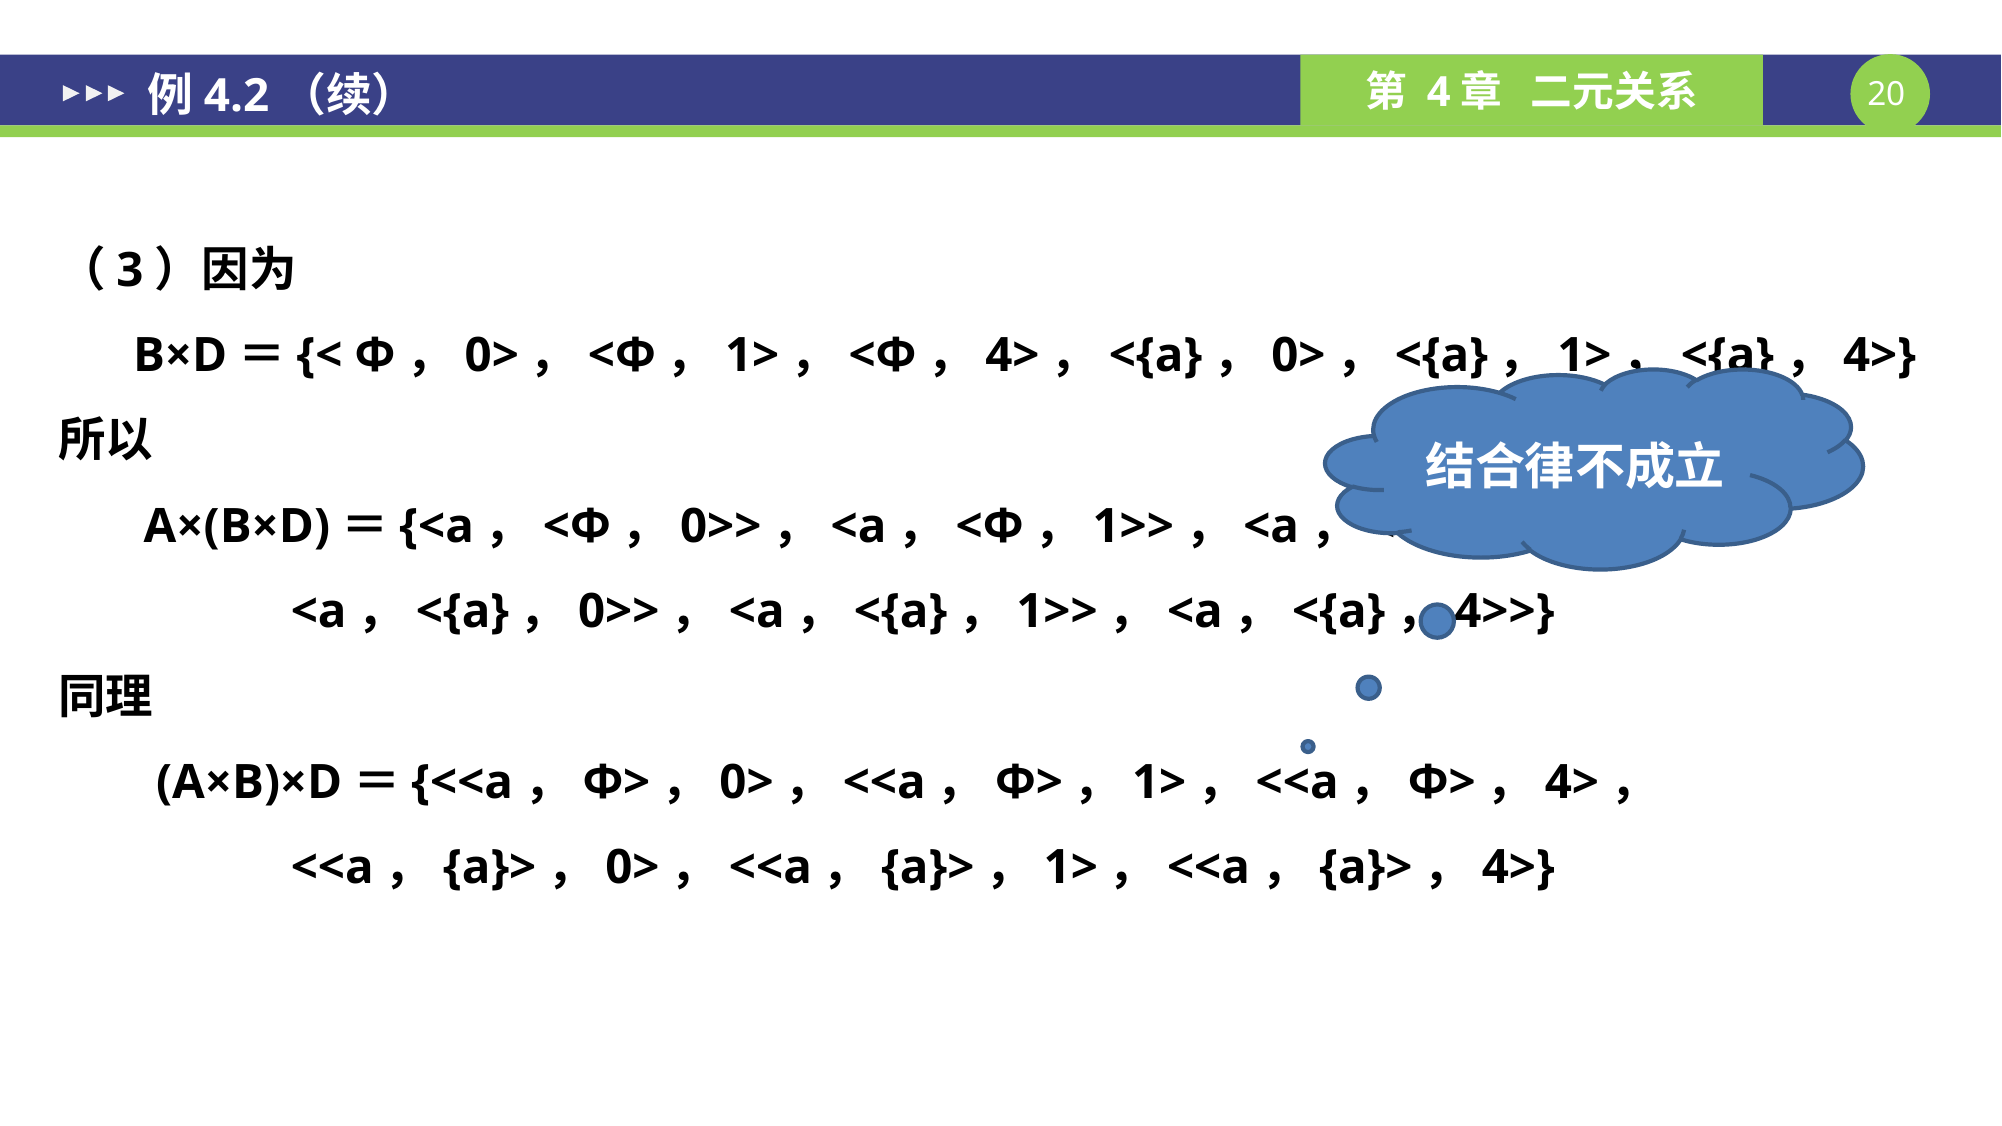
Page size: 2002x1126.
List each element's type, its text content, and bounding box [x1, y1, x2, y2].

text_box 结合律不成立 [1355, 674, 1382, 701]
list （3）因为 B×D＝{< Φ，0>，<Φ，1>，<Φ，4>，<{a}，0>，<{a}，1>，<{a}，4>} 所以 A×(B×D)＝{<a，<Φ，0>>，<a，<Φ，1>>，<a，<Φ，4>>， <a，<{a}，0>>，<a，<{a}，1>>，<a，<{a}，4>>} 同理 (A×B)×D＝{<<a，Φ>，0>，<<a，Φ>，1>，<<a，Φ>，4>， <<a，{a}>，0>，<<a，{a}>，1>，<<a，{a}>，4>} [38, 200, 1938, 938]
text_box 结合律不成立 [1418, 602, 1457, 640]
text_box 结合律不成立 [1300, 739, 1316, 755]
title 例4.2（续） [127, 57, 1003, 129]
text_box 结合律不成立 [1322, 367, 1866, 572]
